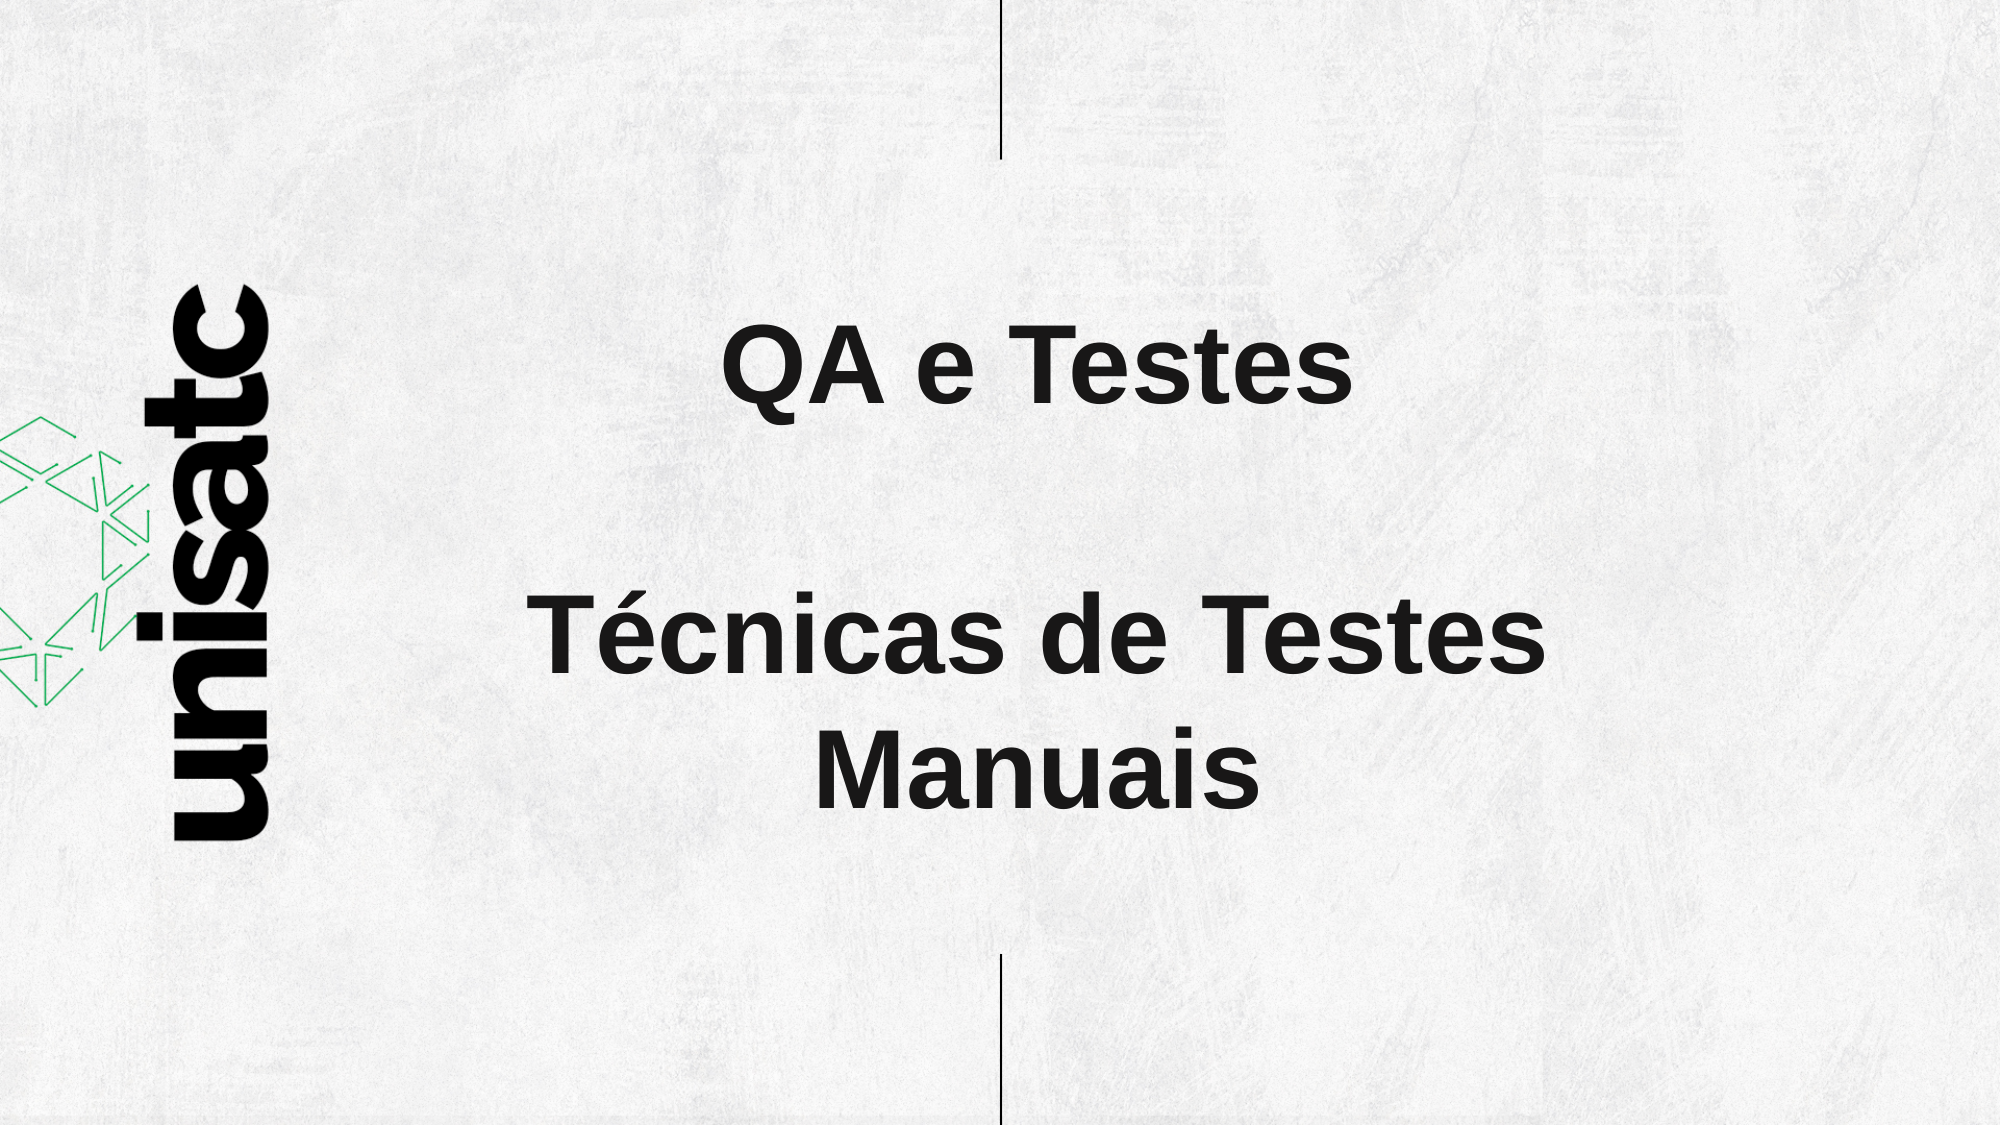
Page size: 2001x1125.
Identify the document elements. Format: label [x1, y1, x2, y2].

list [0, 0, 2000, 1125]
